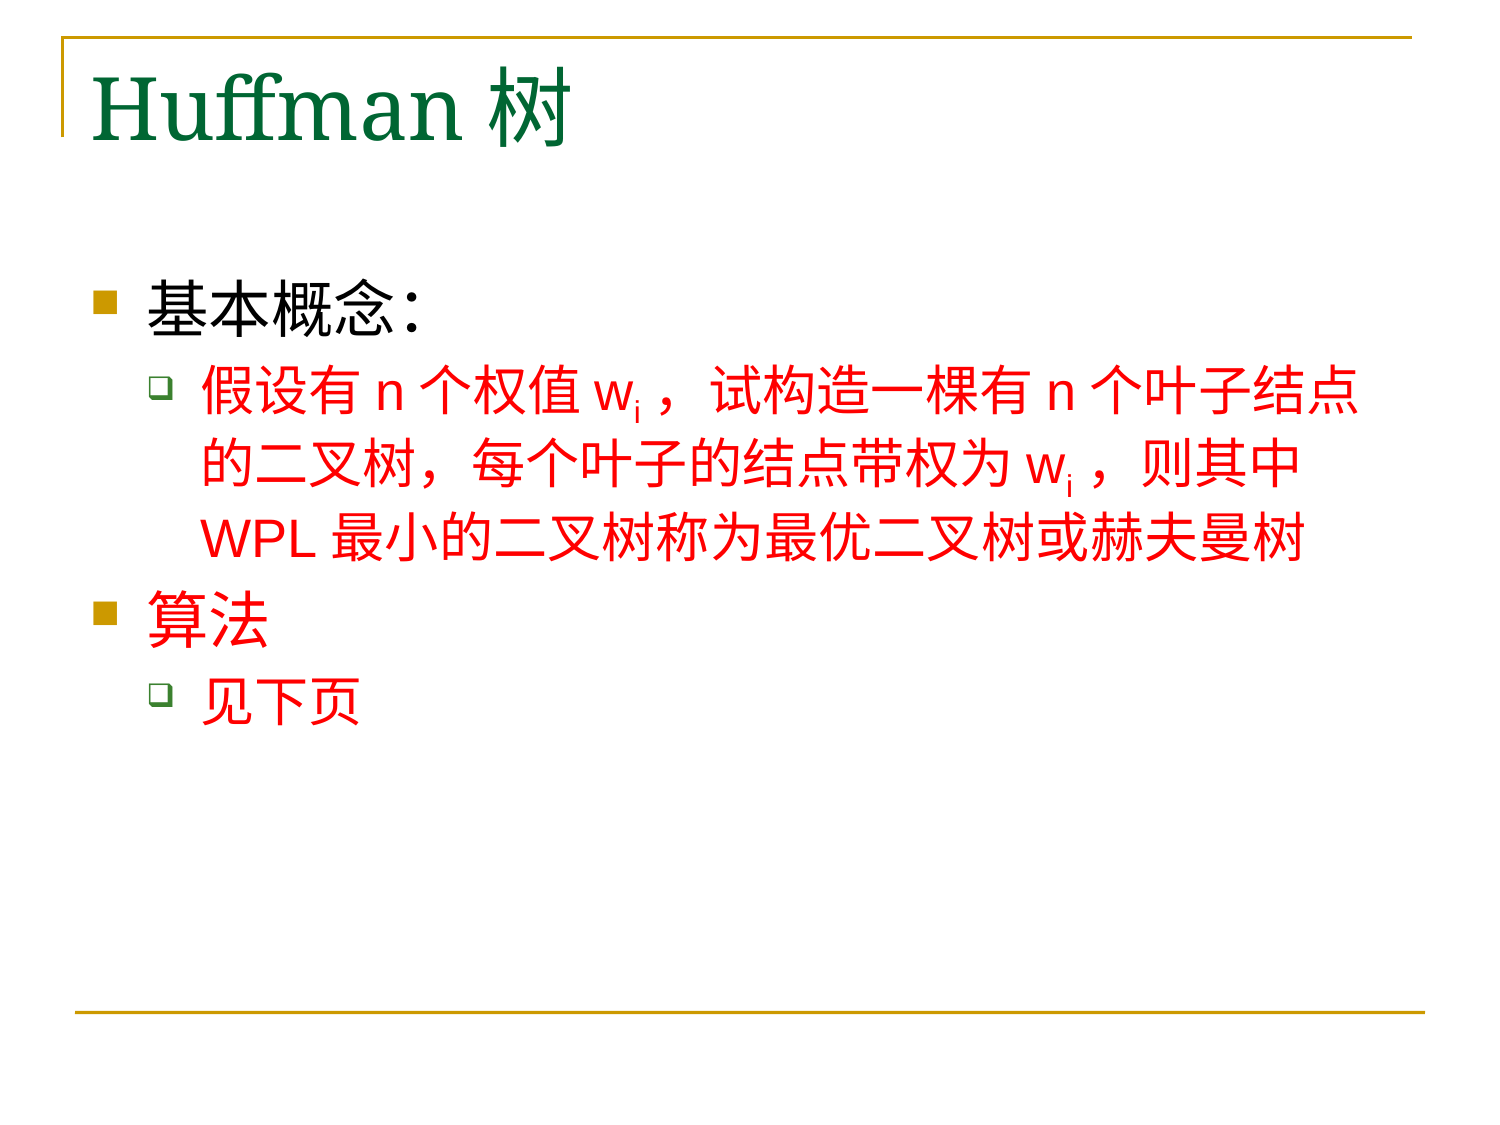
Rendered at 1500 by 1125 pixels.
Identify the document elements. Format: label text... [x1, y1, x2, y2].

list 基本概念： 假设有n个权值wi，试构造一棵有n个叶子结点的二叉树，每个叶子的结点带权为wi，则其中WPL最小的二叉树称为最优二叉树或赫夫曼树 算法 见下页 [75, 262, 1425, 1006]
title Huffman树 [75, 45, 1425, 233]
